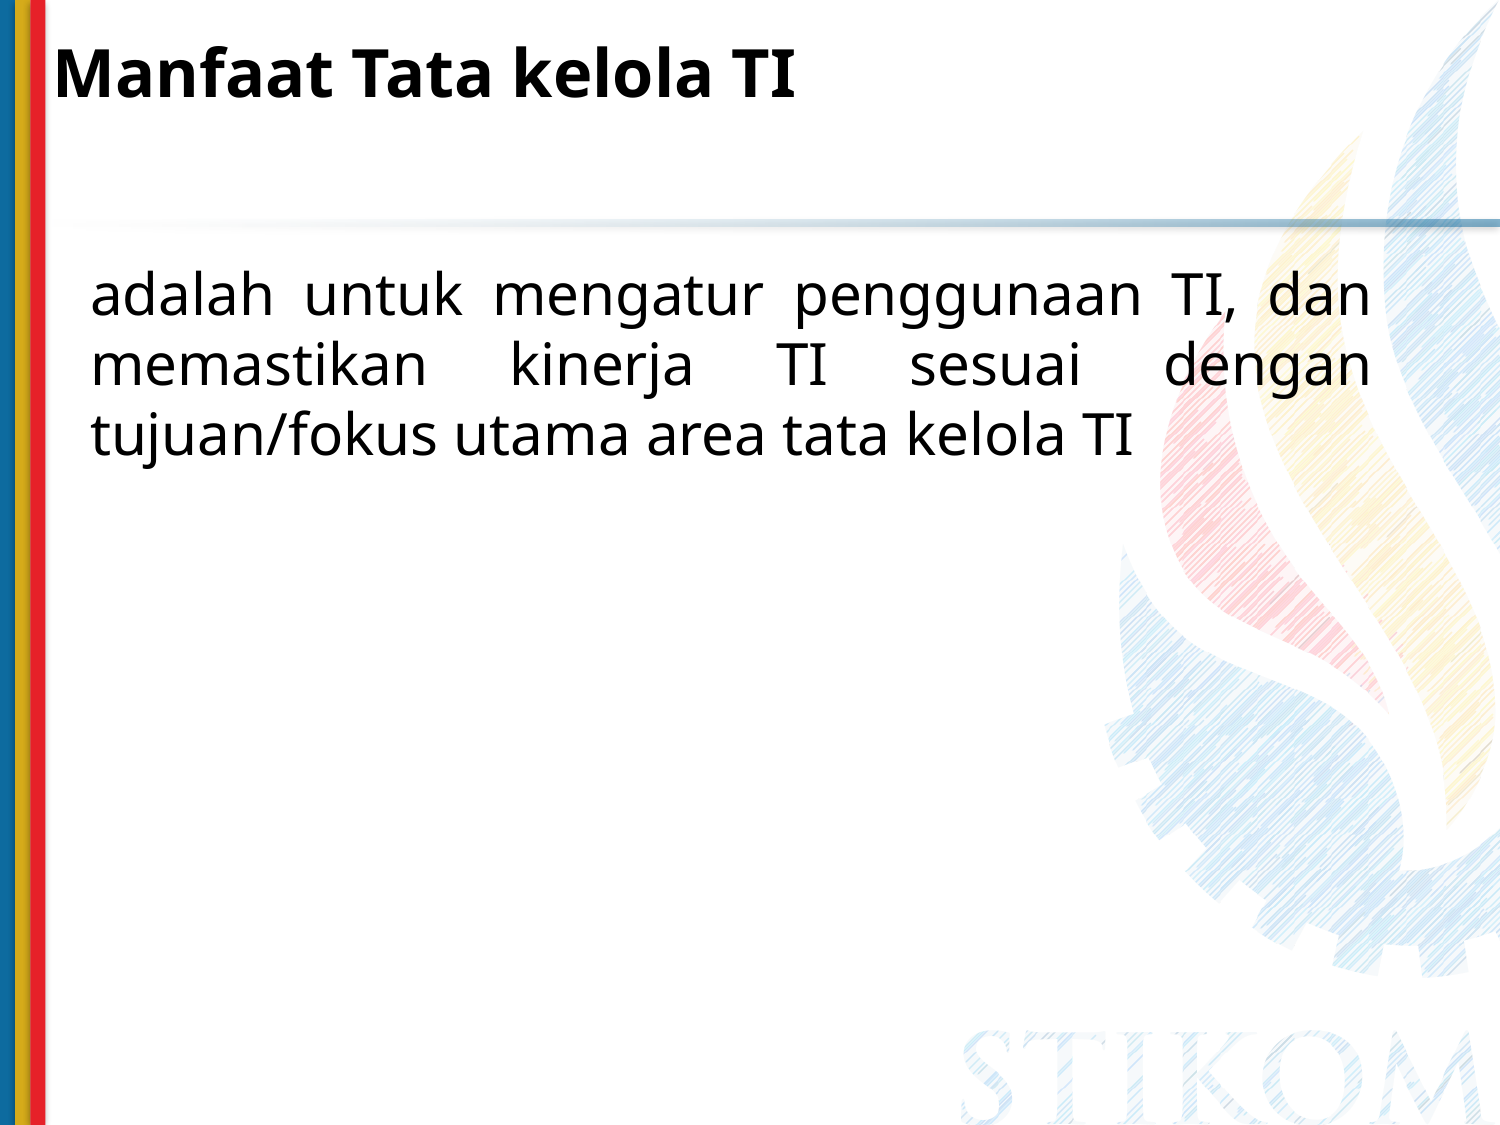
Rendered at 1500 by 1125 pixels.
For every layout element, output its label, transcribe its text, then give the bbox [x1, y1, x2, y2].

list adalah untuk mengatur penggunaan TI, dan memastikan kinerja TI sesuai dengan tujuan/fokus utama area tata kelola TI [75, 249, 1388, 1075]
title Manfaat Tata kelola TI [37, 0, 1388, 143]
